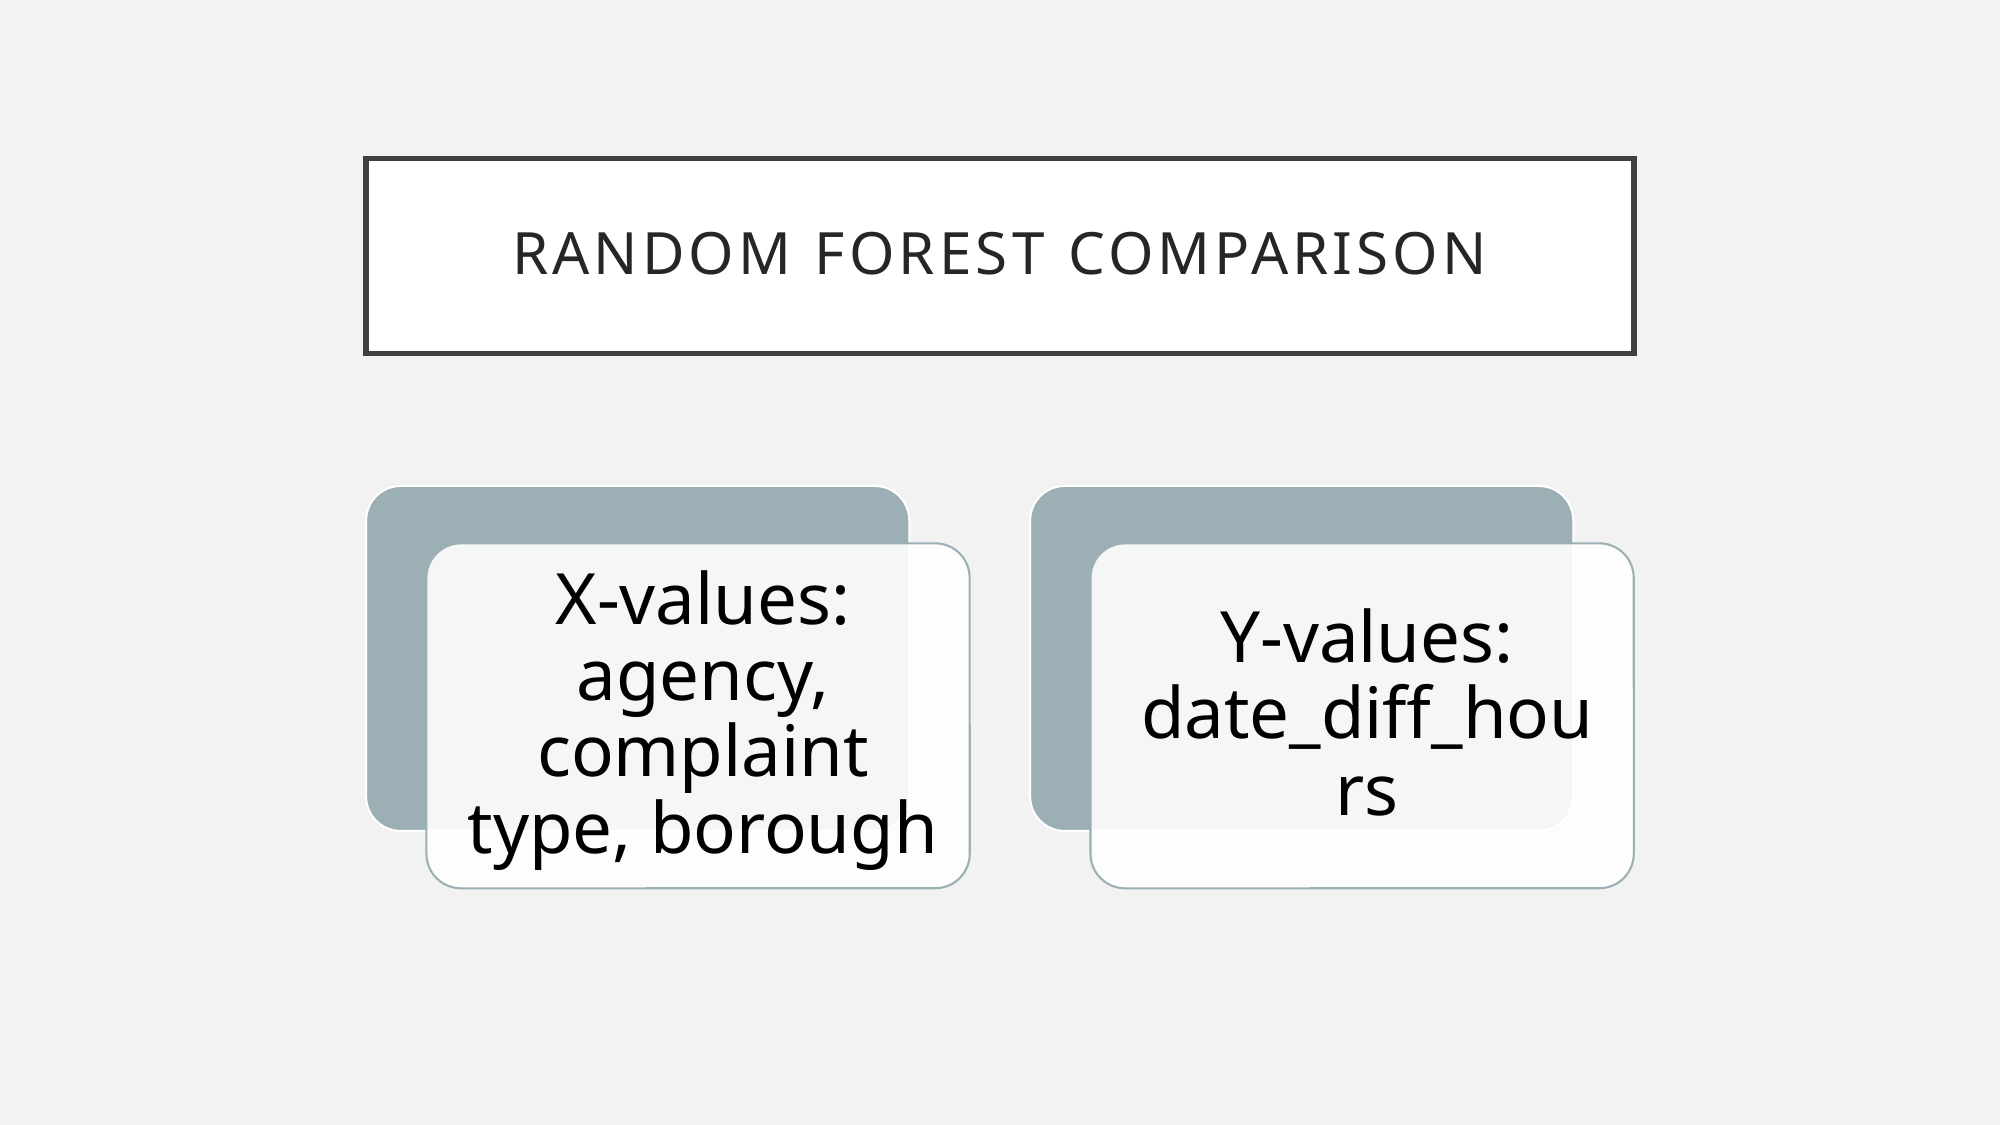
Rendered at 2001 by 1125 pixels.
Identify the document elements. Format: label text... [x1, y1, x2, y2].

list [365, 432, 1634, 942]
title Random forest comparison [363, 156, 1637, 356]
